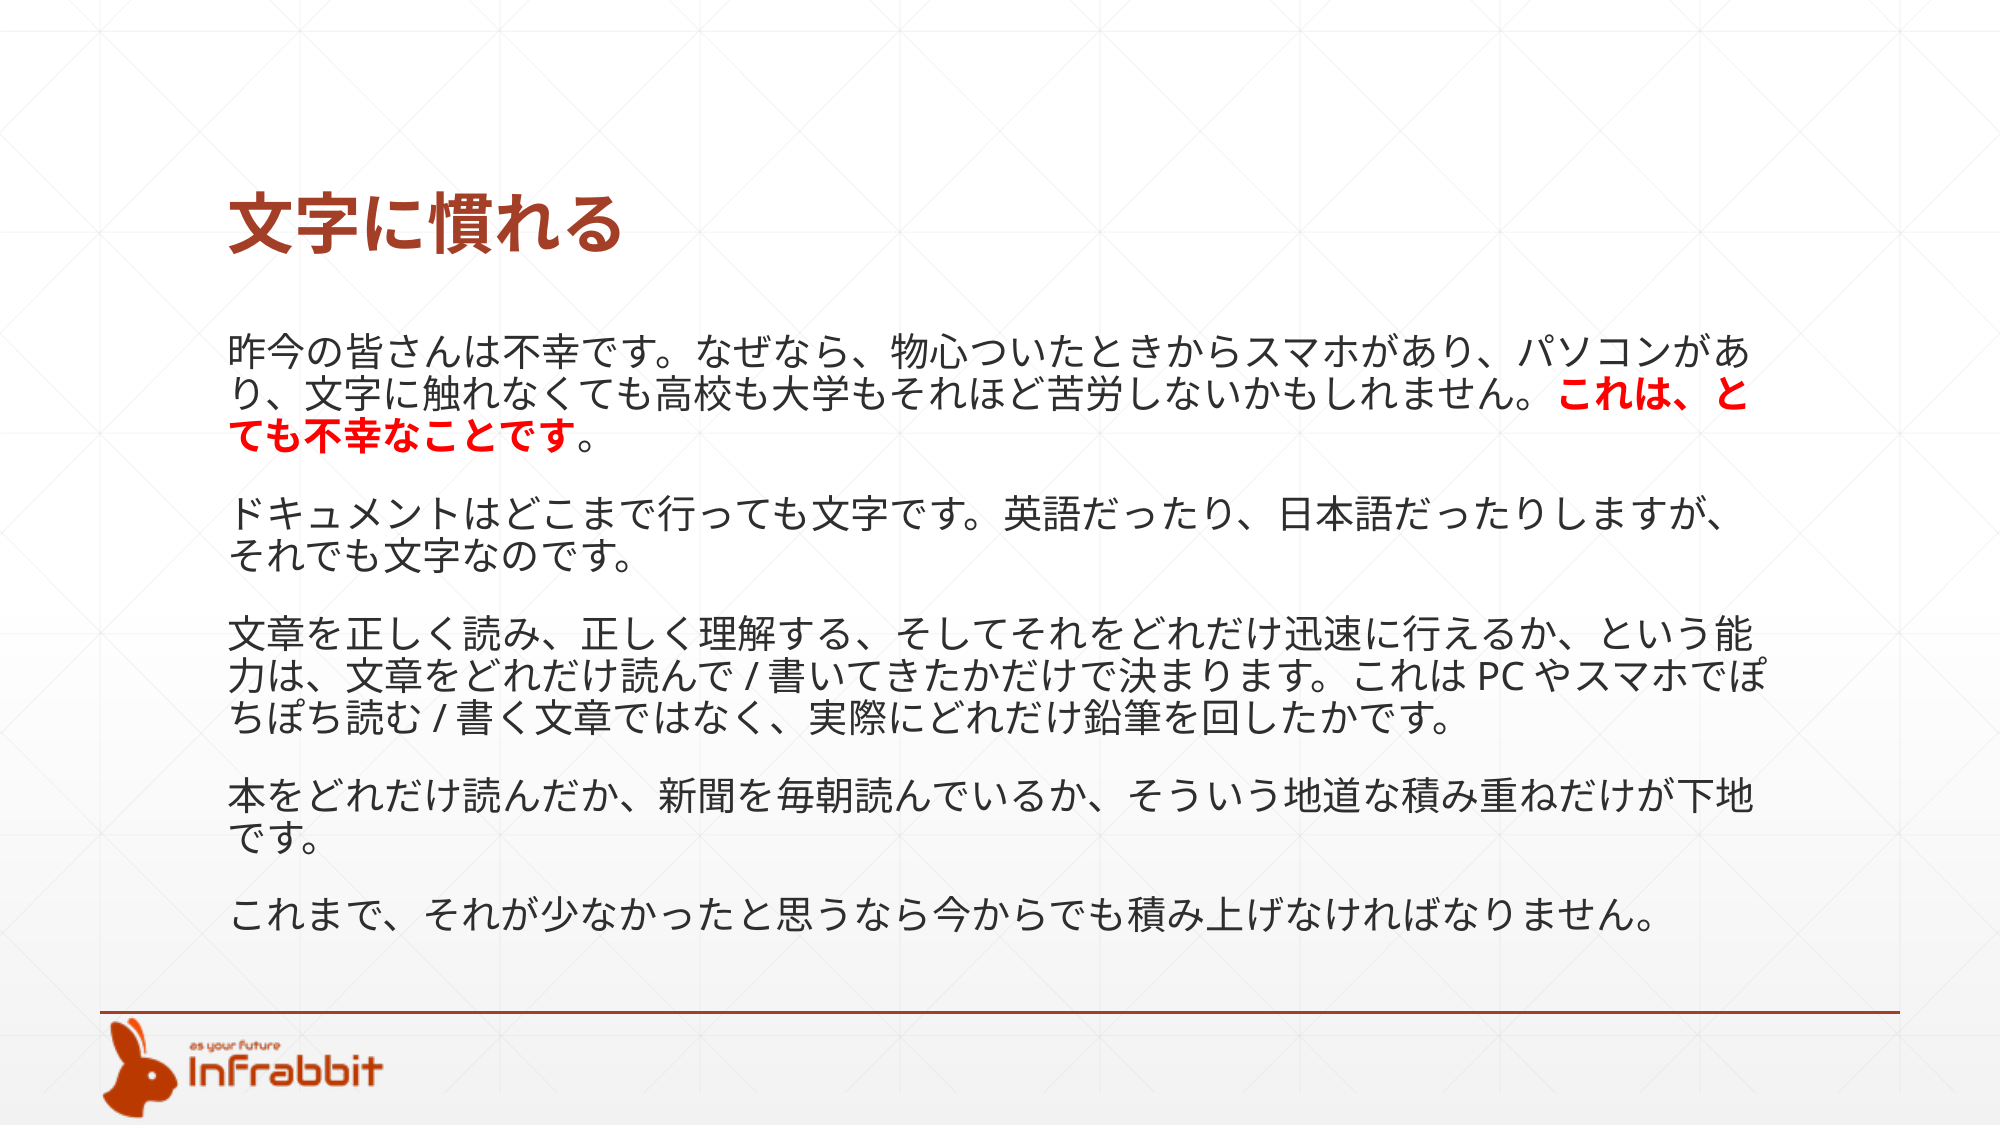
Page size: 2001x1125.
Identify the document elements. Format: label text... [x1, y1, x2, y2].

title 文字に慣れる [212, 82, 1788, 271]
picture [99, 1014, 387, 1122]
list 昨今の皆さんは不幸です。なぜなら、物心ついたときからスマホがあり、パソコンがあり、文字に触れなくても高校も大学もそれほど苦労しないかもしれません。これは、とても不幸なことです。 ドキュメントはどこまで行っても文字です。英語だったり、日本語だったりしますが、それでも文字なのです。 文章を正しく読み、正しく理解する、そしてそれをどれだけ迅速に行えるか、という能力は、文章をどれだけ読んで/書いてきたかだけで決まります。これはPCやスマホでぽちぽち読む/書く文章ではなく、実際にどれだけ鉛筆を回したかです。 本をどれだけ読んだか、新聞を毎朝読んでいるか、そういう地道な積み重ねだけが下地です。 これまで、それが少なかったと思うなら今からでも積み上げなければなりません。 [212, 324, 1788, 950]
